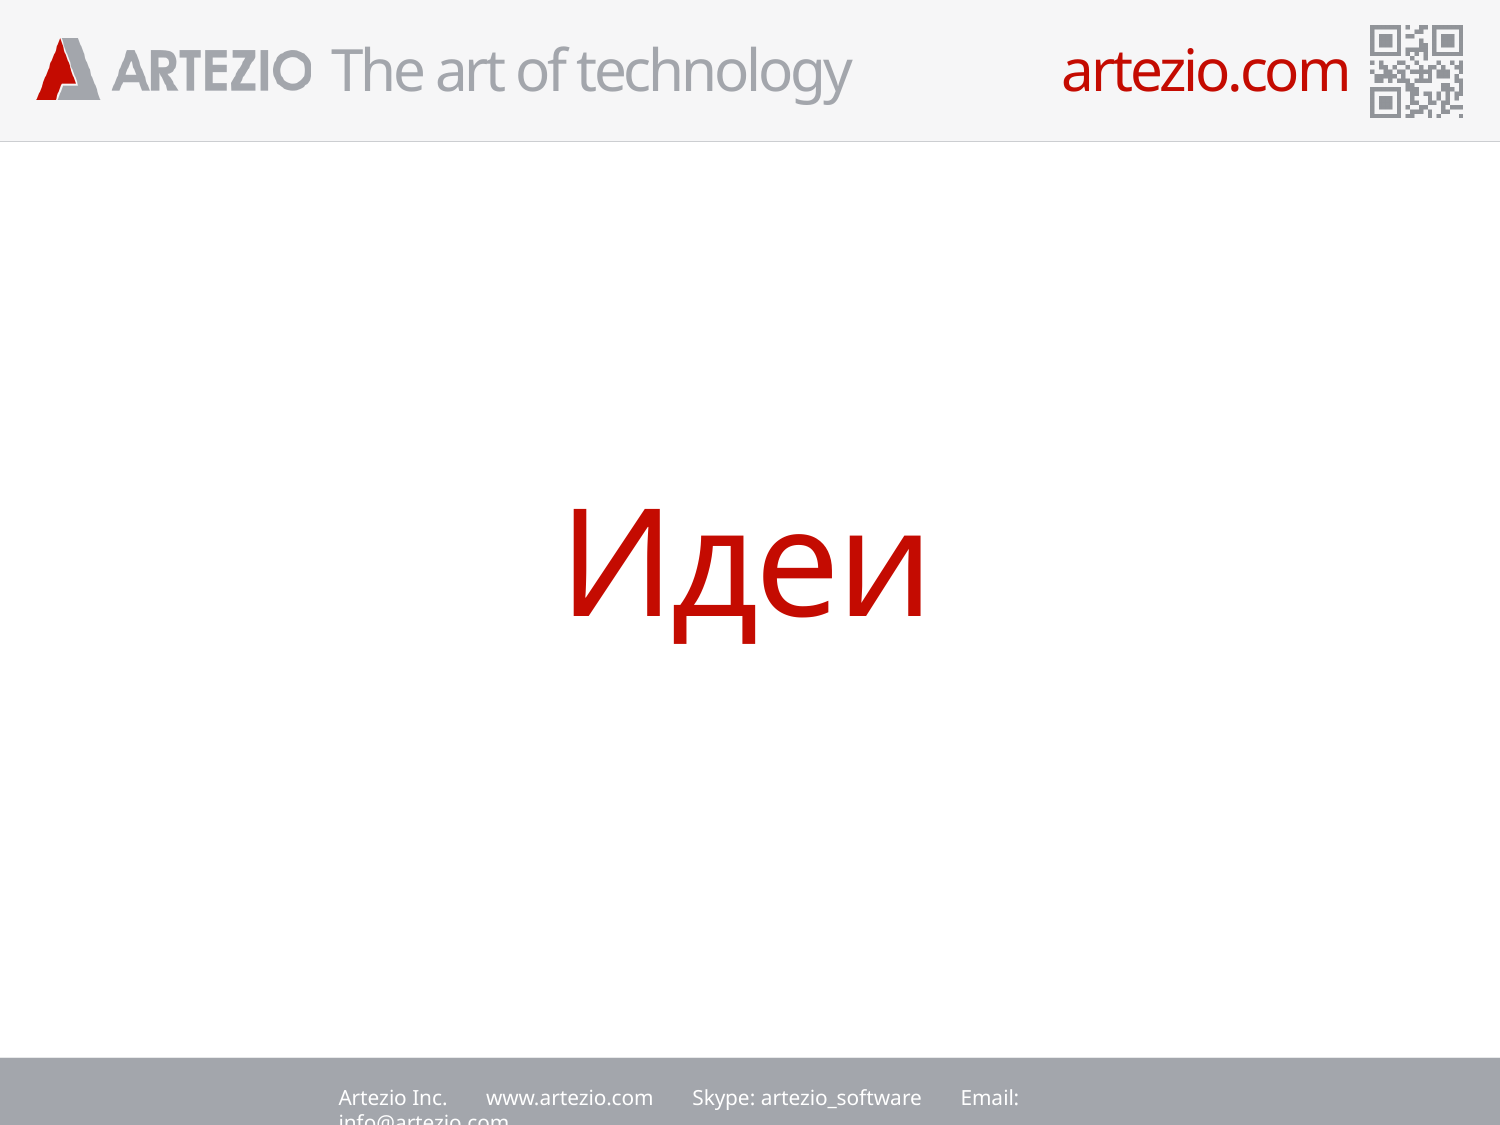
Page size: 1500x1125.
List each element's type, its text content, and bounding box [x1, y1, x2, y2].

text_box Идеи [23, 479, 1471, 669]
picture [1370, 25, 1463, 118]
picture [36, 38, 311, 100]
